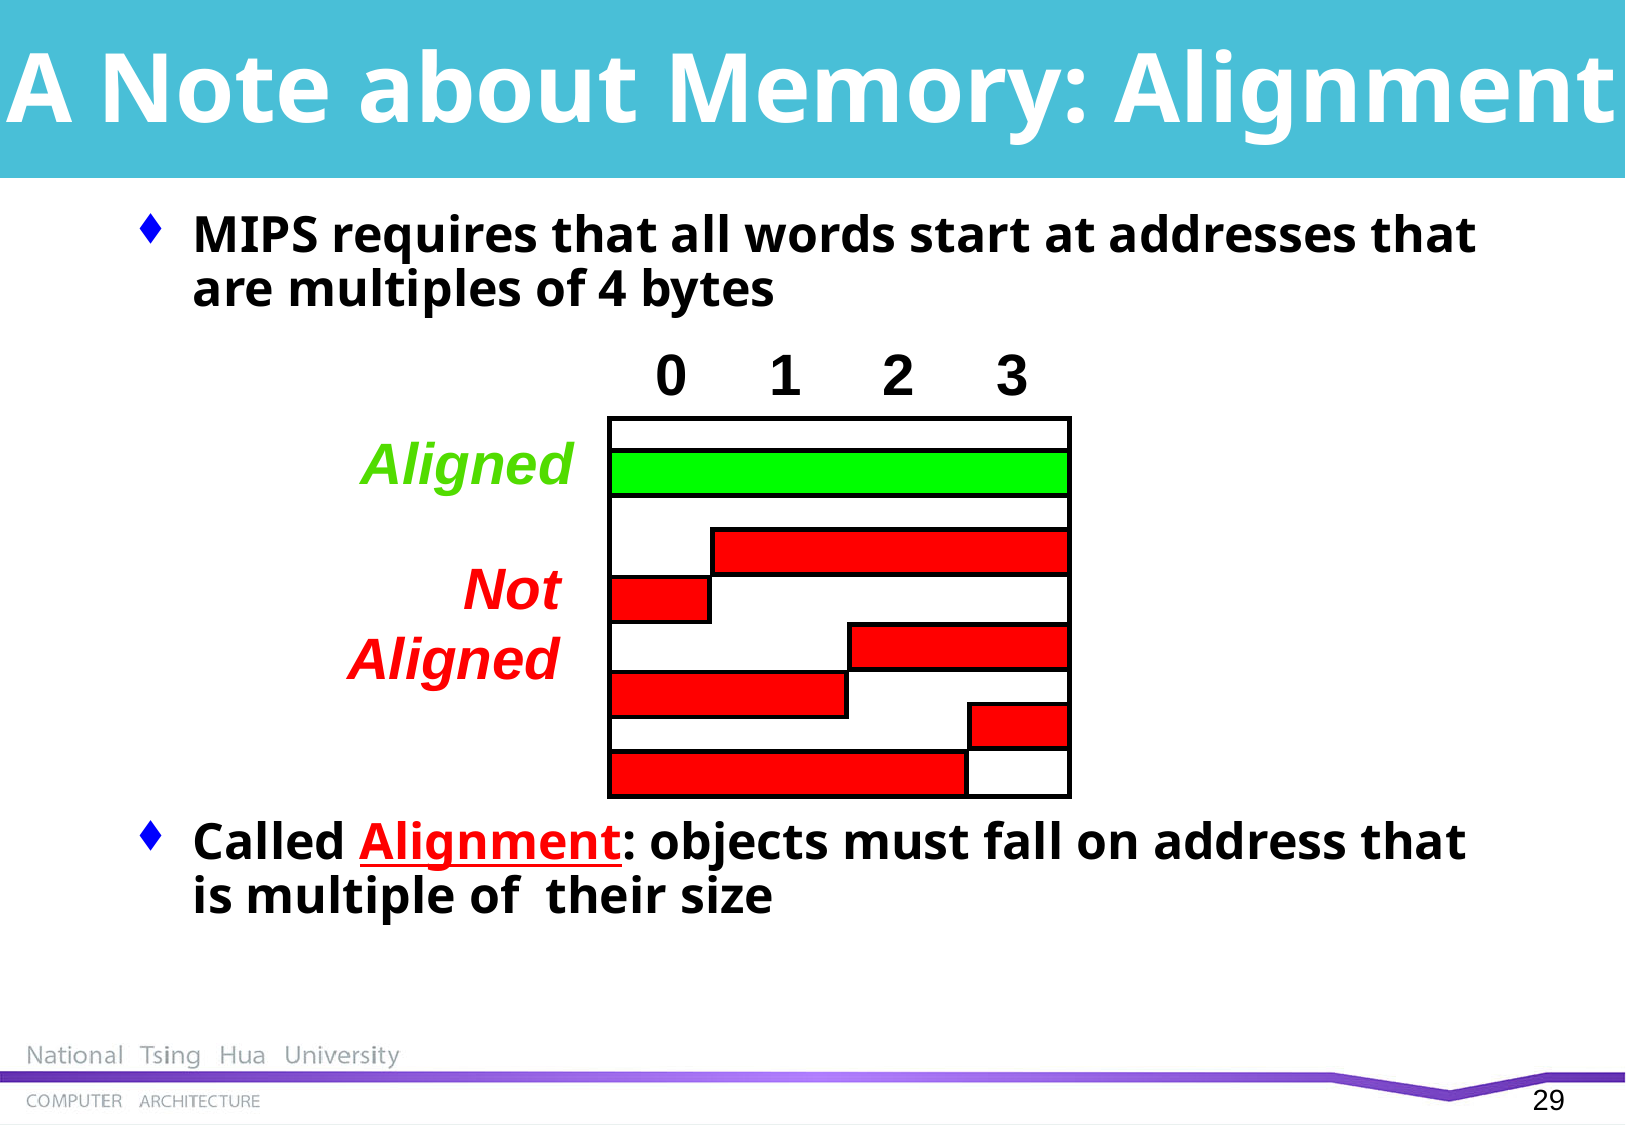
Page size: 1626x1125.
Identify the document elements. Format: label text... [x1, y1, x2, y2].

slide_number 28 [1241, 1060, 1581, 1125]
title A Note about Memory: Alignment [0, 19, 1625, 167]
list MIPS requires that all words start at addresses that are multiples of 4 bytes Called Alignment: objects must fall on address that is multiple of their size [121, 202, 1504, 1036]
picture [0, 0, 1626, 1125]
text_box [331, 329, 1070, 797]
